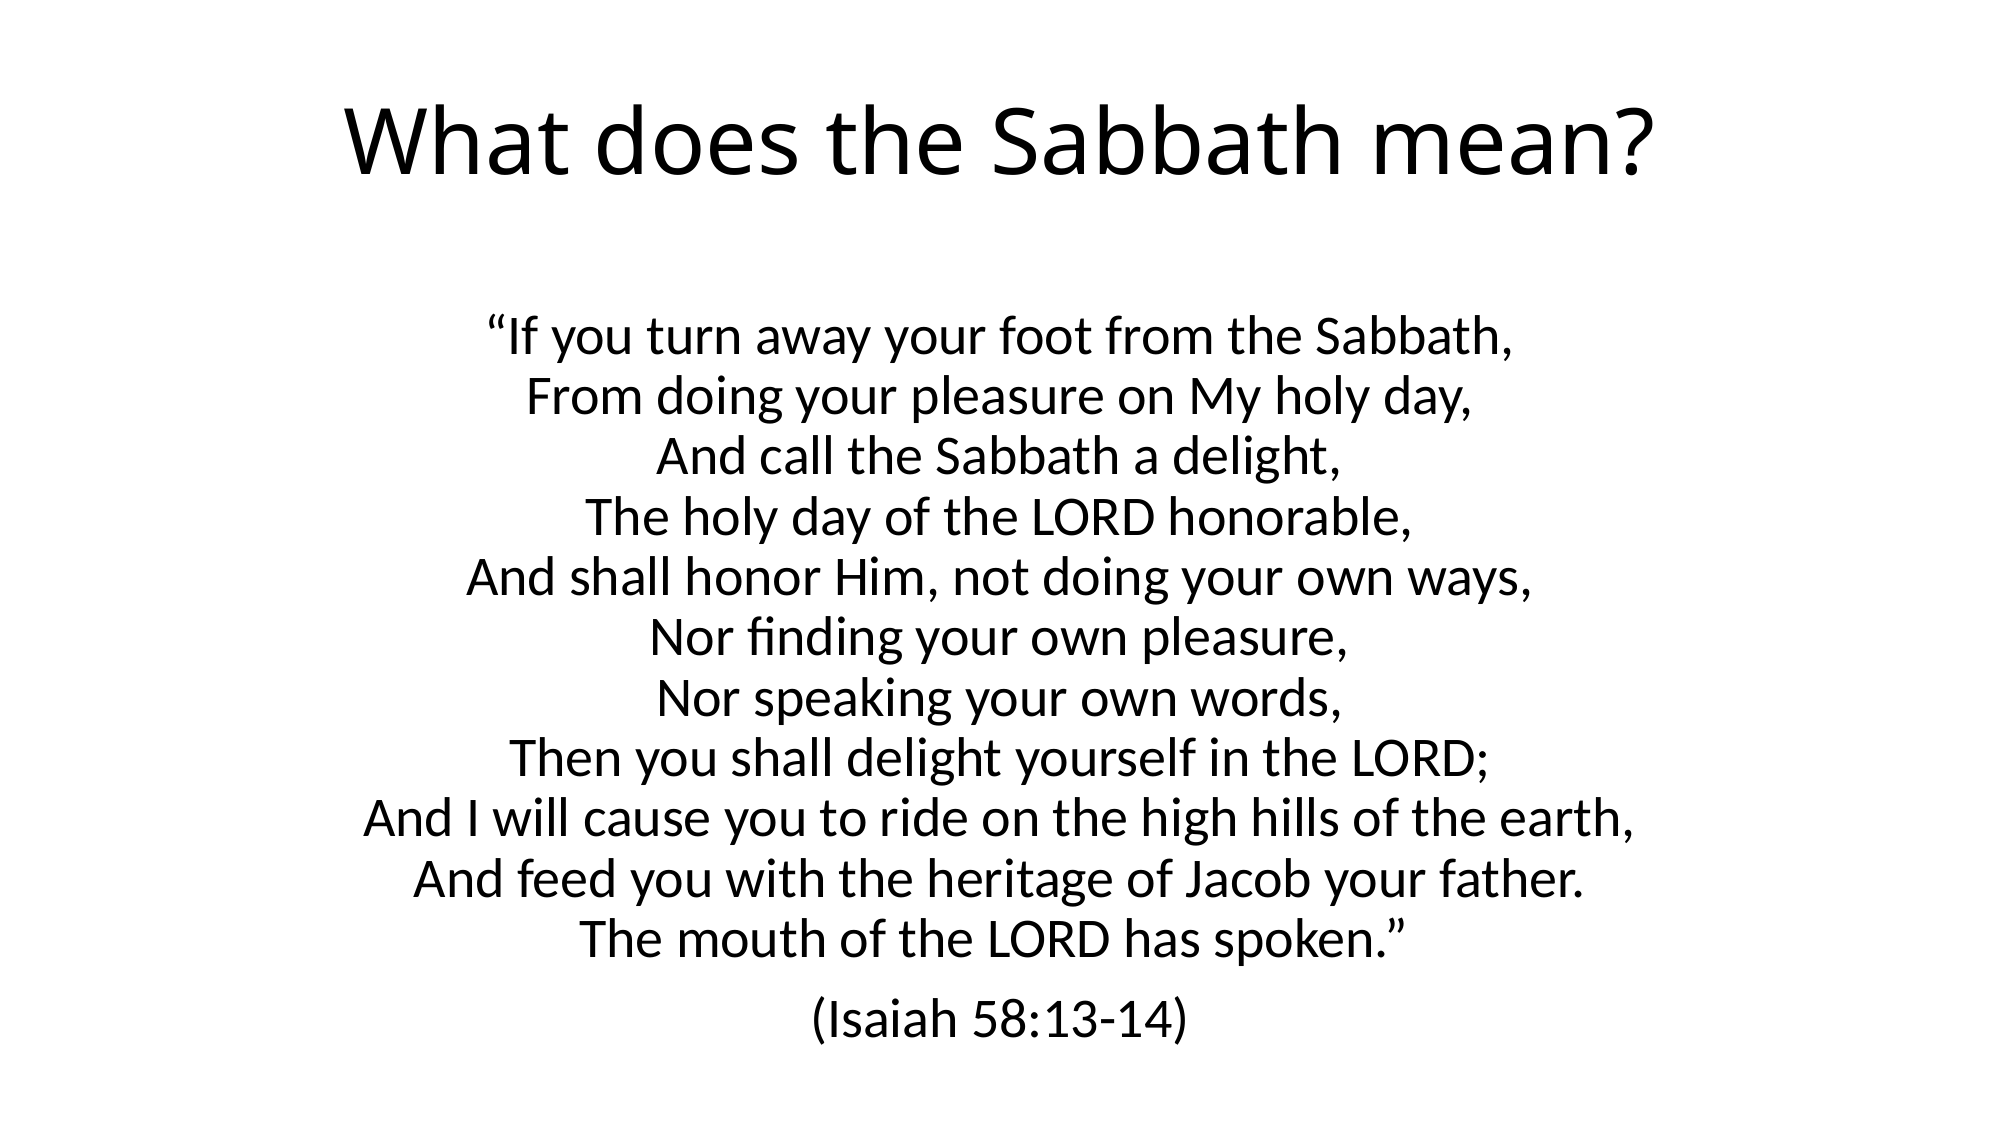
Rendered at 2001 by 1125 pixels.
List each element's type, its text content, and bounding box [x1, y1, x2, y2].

list “If you turn away your foot from the Sabbath, From doing your pleasure on My holy day, And call the Sabbath a delight, The holy day of the Lord honorable, And shall honor Him, not doing your own ways, Nor finding your own pleasure, Nor speaking your own words, Then you shall delight yourself in the Lord; And I will cause you to ride on the high hills of the earth, And feed you with the heritage of Jacob your father. The mouth of the Lord has spoken.” (Isaiah 58:13-14) [137, 298, 1863, 1066]
title What does the Sabbath mean? [137, 59, 1863, 231]
